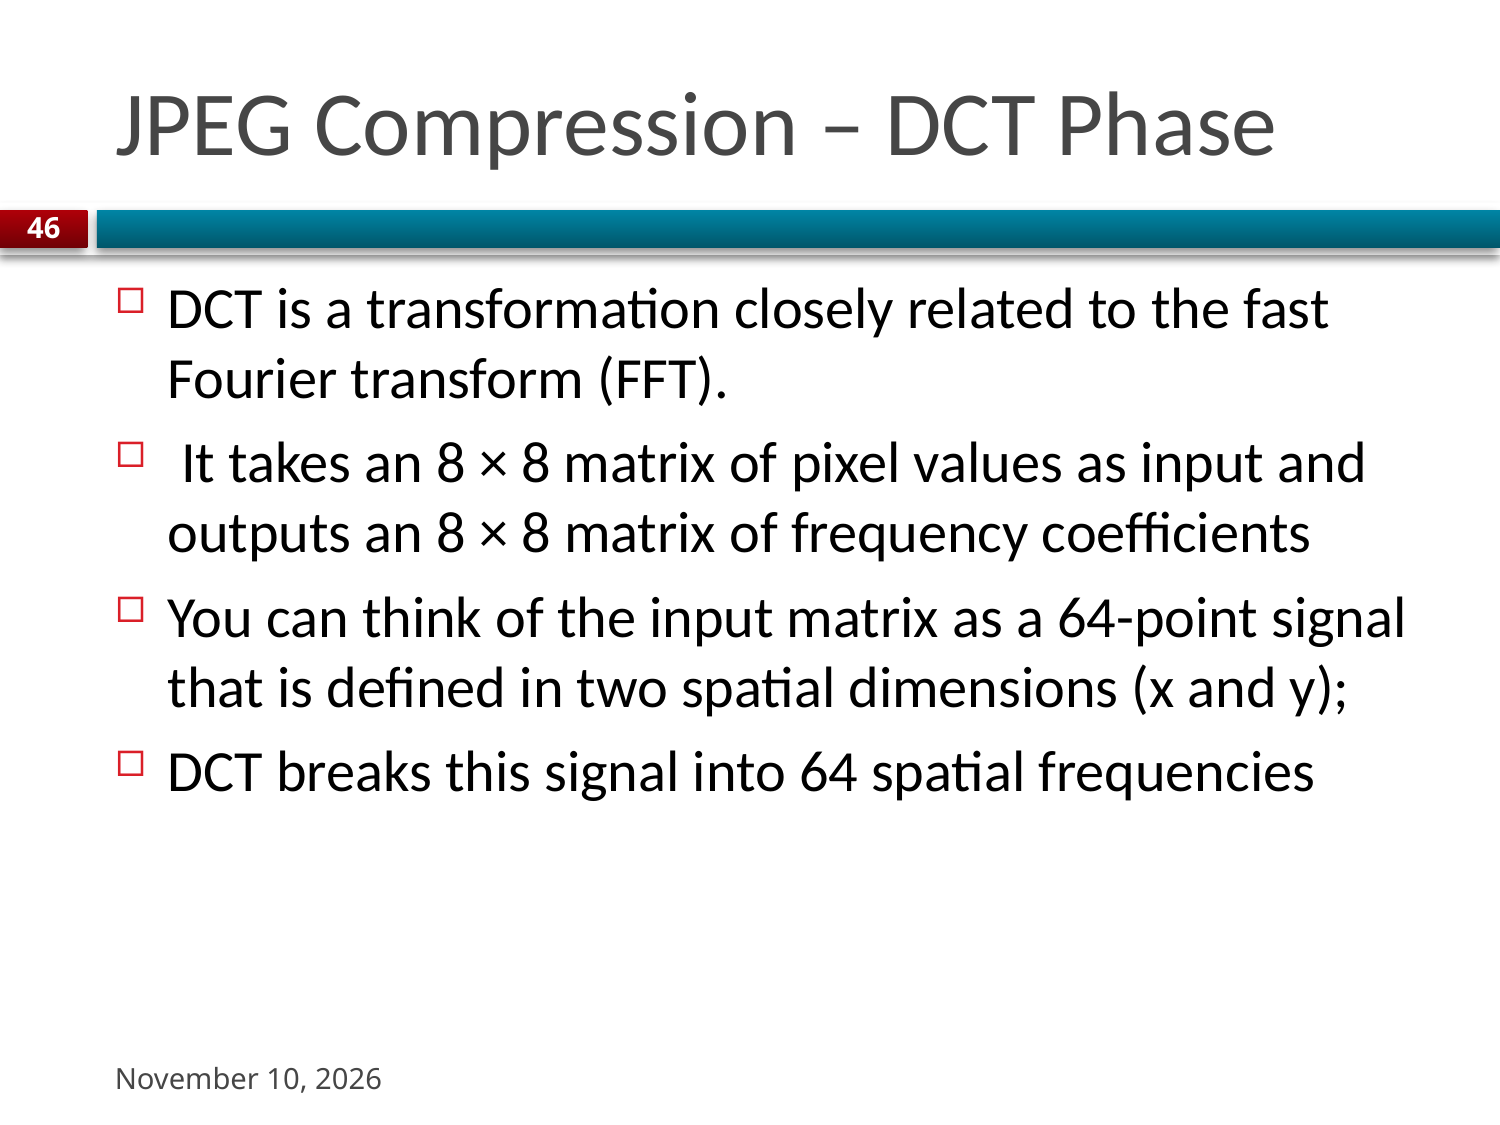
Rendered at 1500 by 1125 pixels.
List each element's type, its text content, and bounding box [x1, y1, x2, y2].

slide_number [99, 1050, 538, 1110]
slide_number 46 [0, 208, 88, 249]
list DCT is a transformation closely related to the fast Fourier transform (FFT). It takes an 8 × 8 matrix of pixel values as input and outputs an 8 × 8 matrix of frequency coefficients You can think of the input matrix as a 64-point signal that is defined in two spatial dimensions (x and y); DCT breaks this signal into 64 spatial frequencies [100, 262, 1438, 1000]
title JPEG Compression – DCT Phase [100, 37, 1438, 200]
